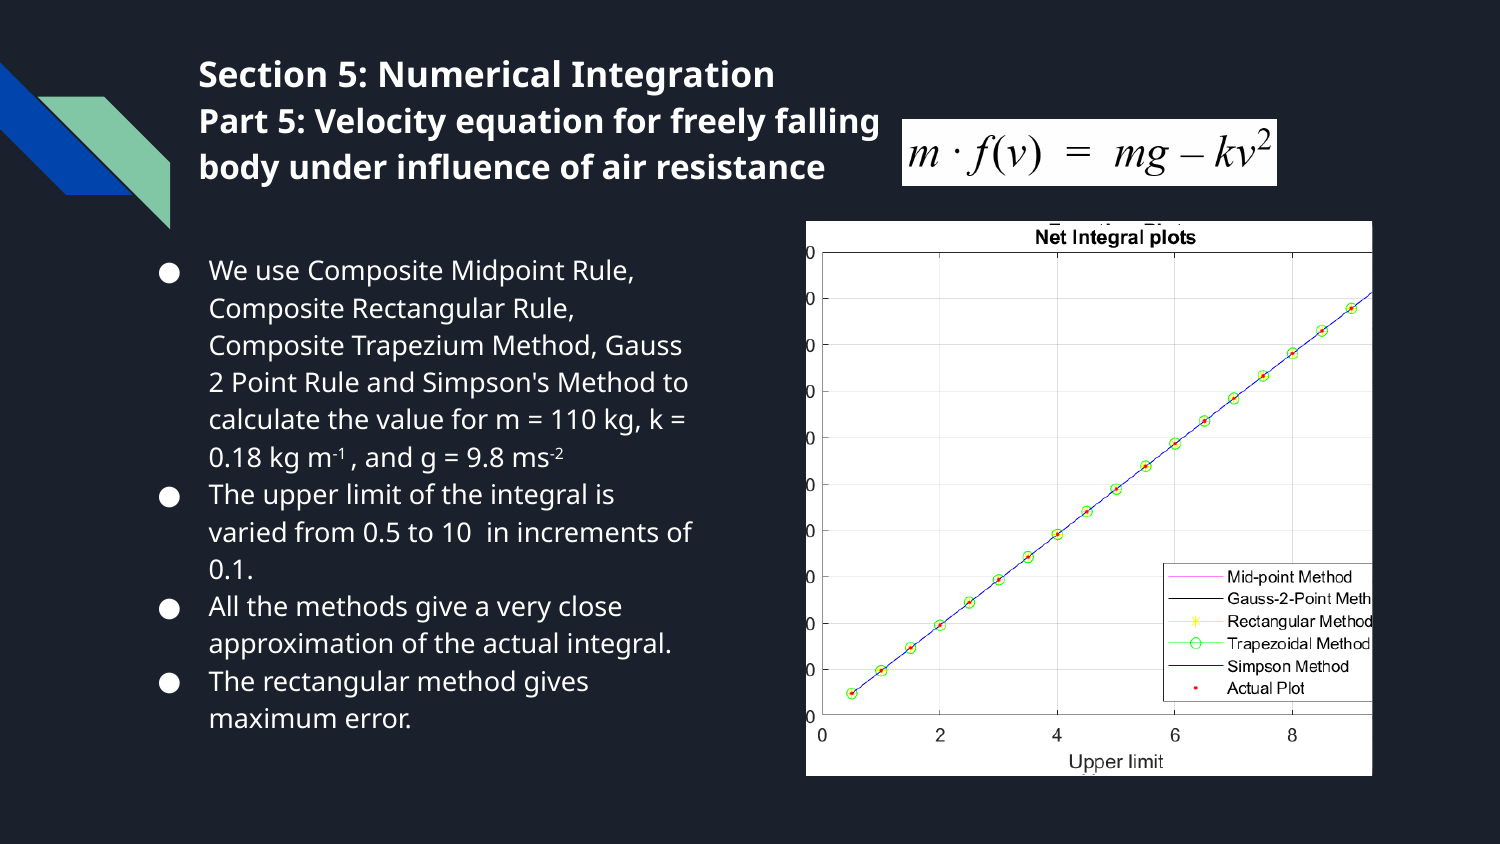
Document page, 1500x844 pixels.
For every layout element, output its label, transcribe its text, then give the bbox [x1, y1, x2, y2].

text_box Section 5: Numerical Integration Part 5: Velocity equation for freely falling body under influence of air resistance [183, 30, 899, 202]
list We use Composite Midpoint Rule, Composite Rectangular Rule, Composite Trapezium Method, Gauss 2 Point Rule and Simpson's Method to calculate the value for m = 110 kg, k = 0.18 kg m-1 , and g = 9.8 ms-2 The upper limit of the integral is varied from 0.5 to 10 in increments of 0.1. All the methods give a very close approximation of the actual integral. The rectangular method gives maximum error. [118, 233, 711, 768]
picture [901, 118, 1277, 186]
picture [805, 221, 1373, 777]
